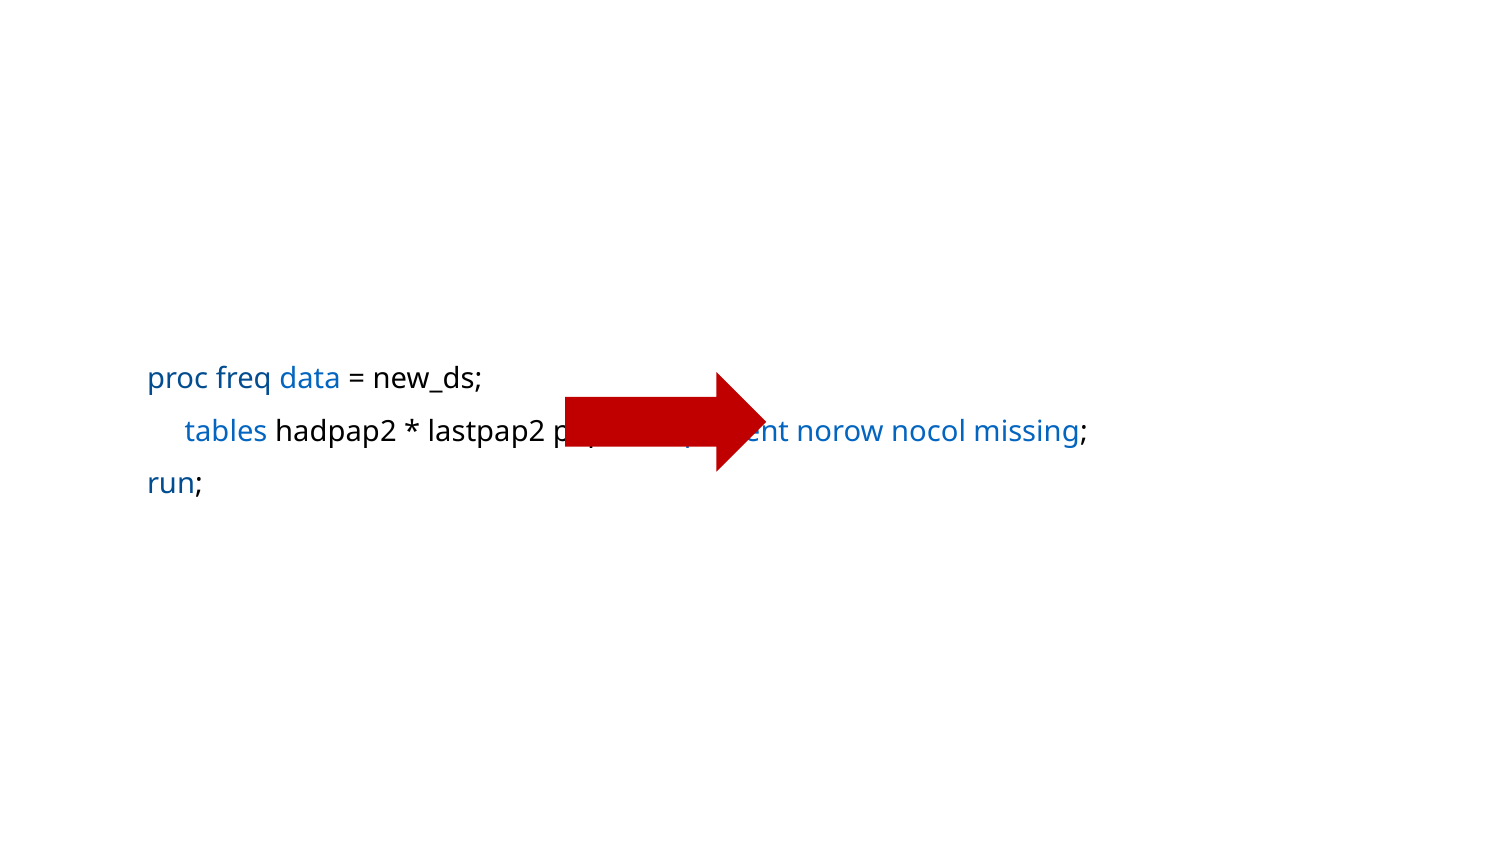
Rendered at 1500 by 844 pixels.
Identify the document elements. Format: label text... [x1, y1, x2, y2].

text_box proc freq data = new_ds; tables hadpap2 * lastpap2 pap5 / nopercent norow nocol missing; run; [132, 334, 1368, 507]
text_box [563, 370, 769, 474]
